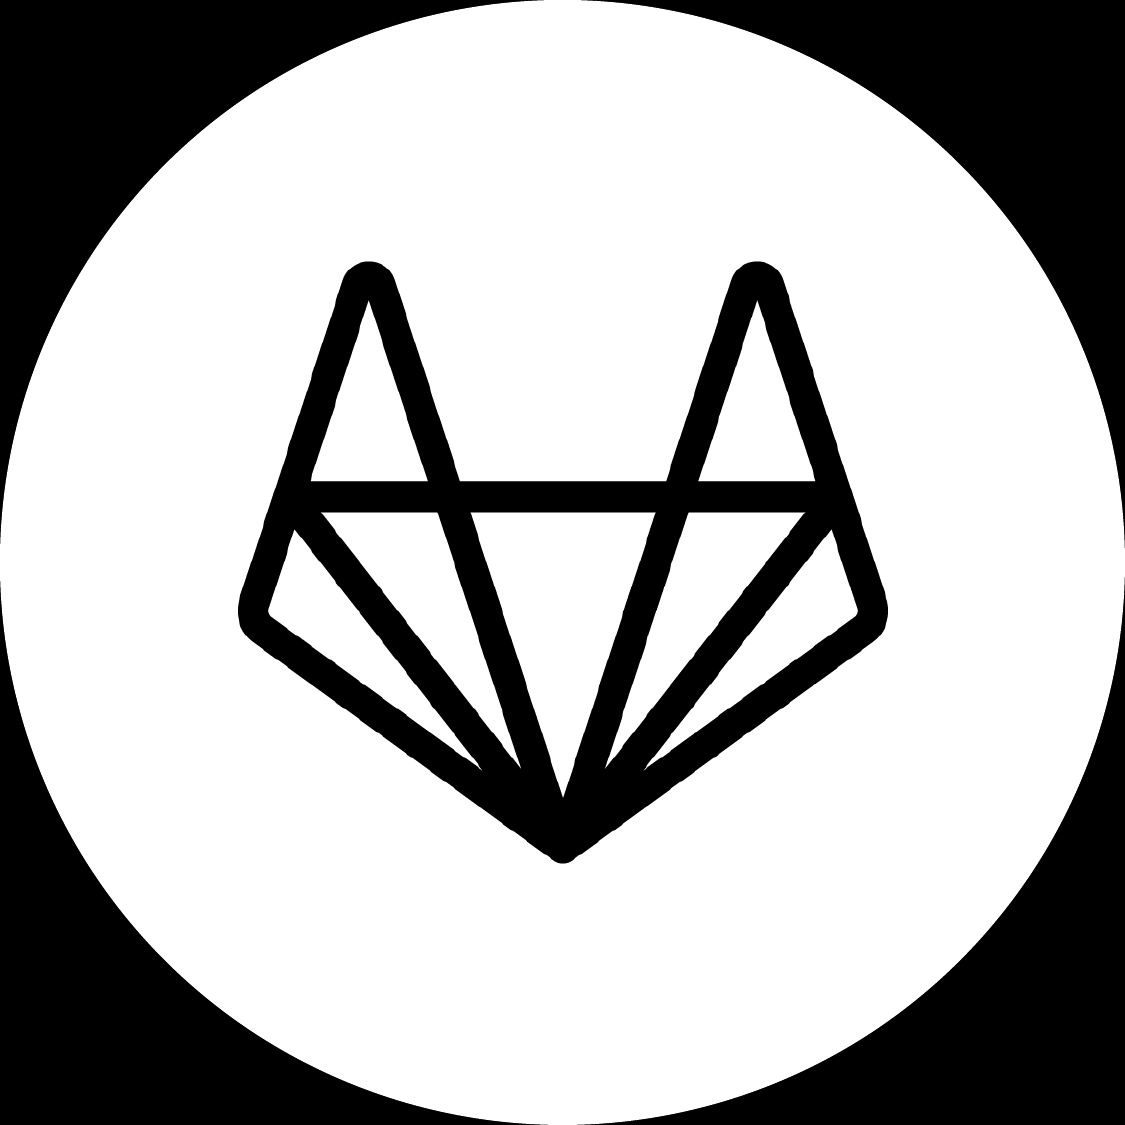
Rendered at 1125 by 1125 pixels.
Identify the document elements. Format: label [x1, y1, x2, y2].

picture [0, 25, 1125, 1099]
text_box [390, 1099, 735, 1125]
text_box [392, 0, 732, 25]
